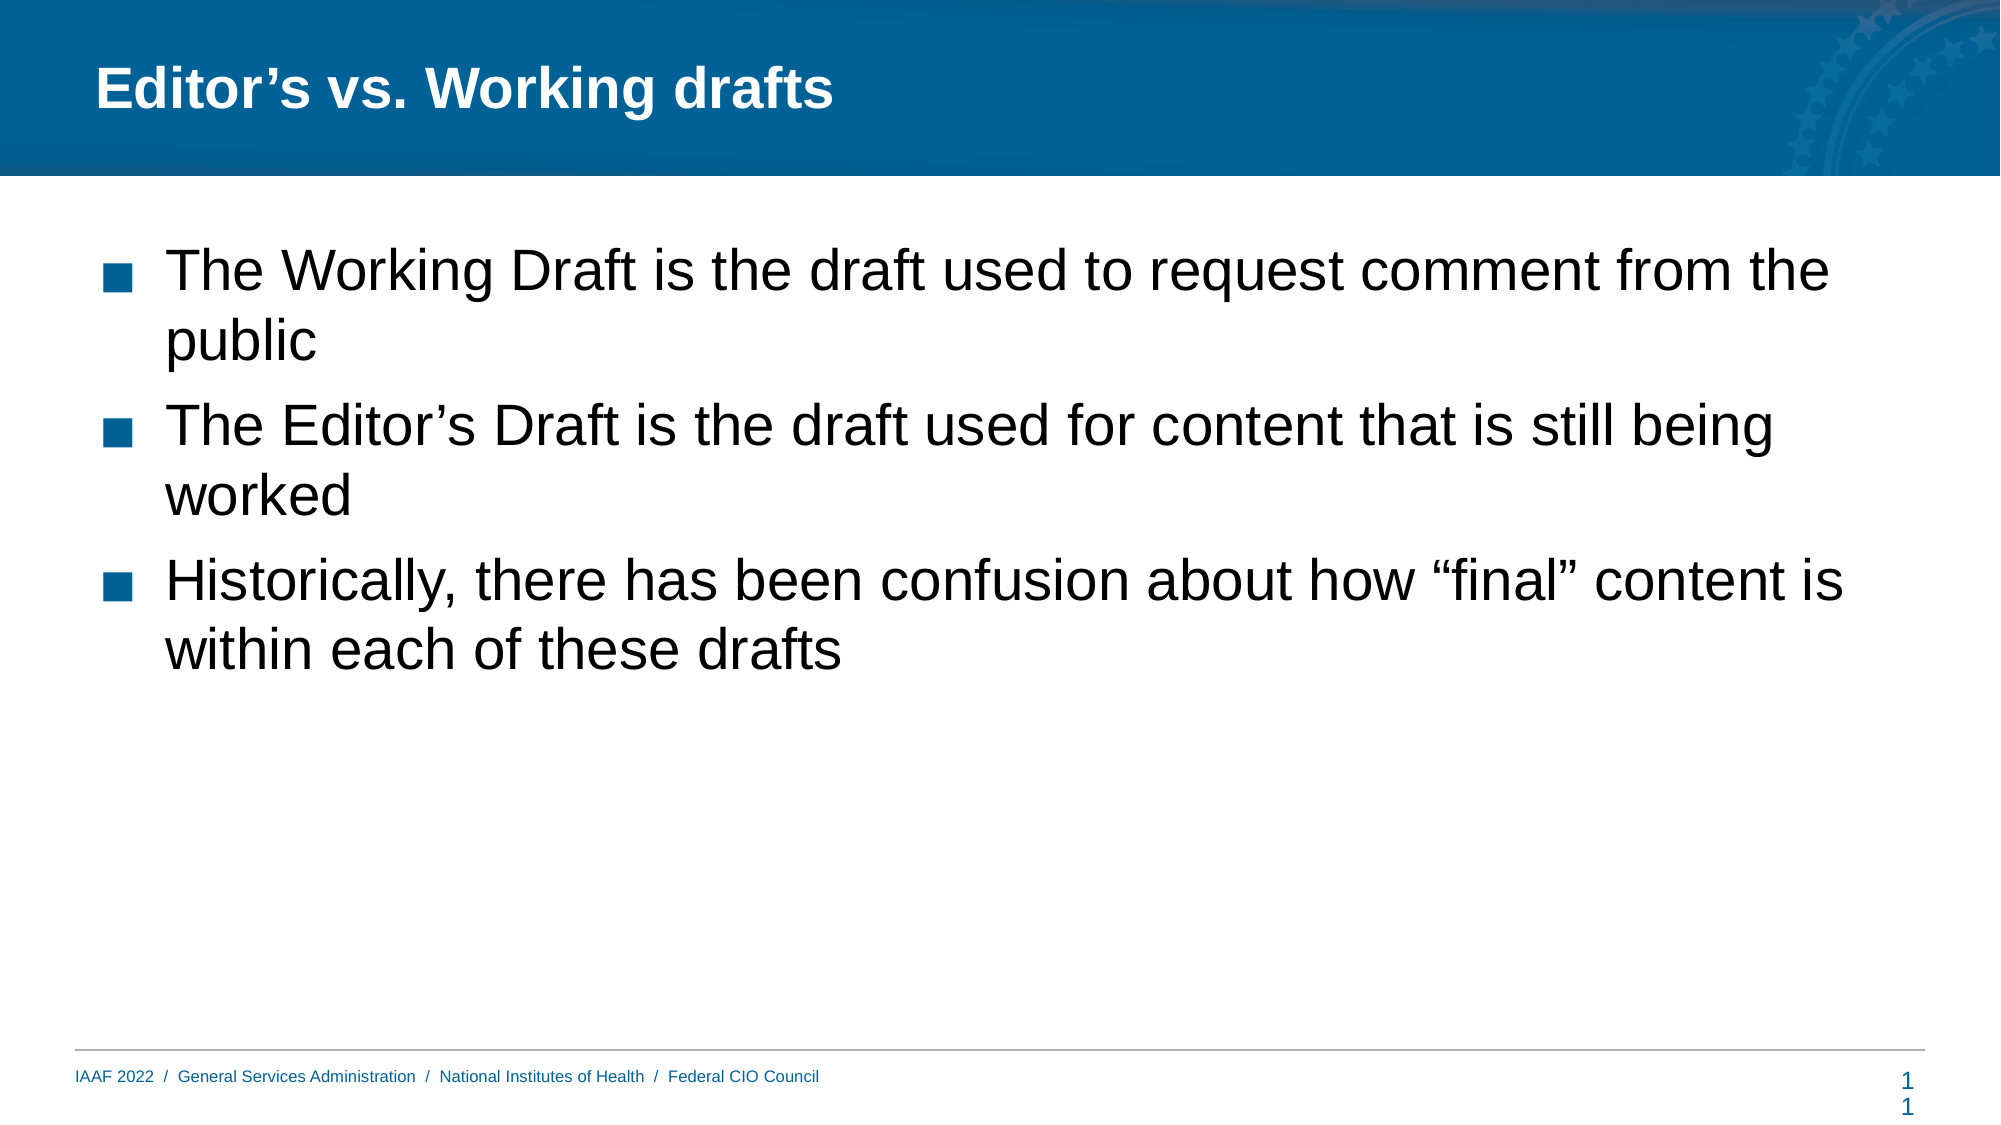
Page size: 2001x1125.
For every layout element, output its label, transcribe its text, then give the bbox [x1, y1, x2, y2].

picture [0, 168, 666, 176]
slide_number 11 [1880, 1065, 1925, 1095]
list The Working Draft is the draft used to request comment from the public The Editor’s Draft is the draft used for content that is still being worked Historically, there has been confusion about how “final” content is within each of these drafts [75, 224, 1925, 1035]
picture [0, 0, 2000, 176]
title Editor’s vs. Working drafts [75, 52, 1800, 128]
